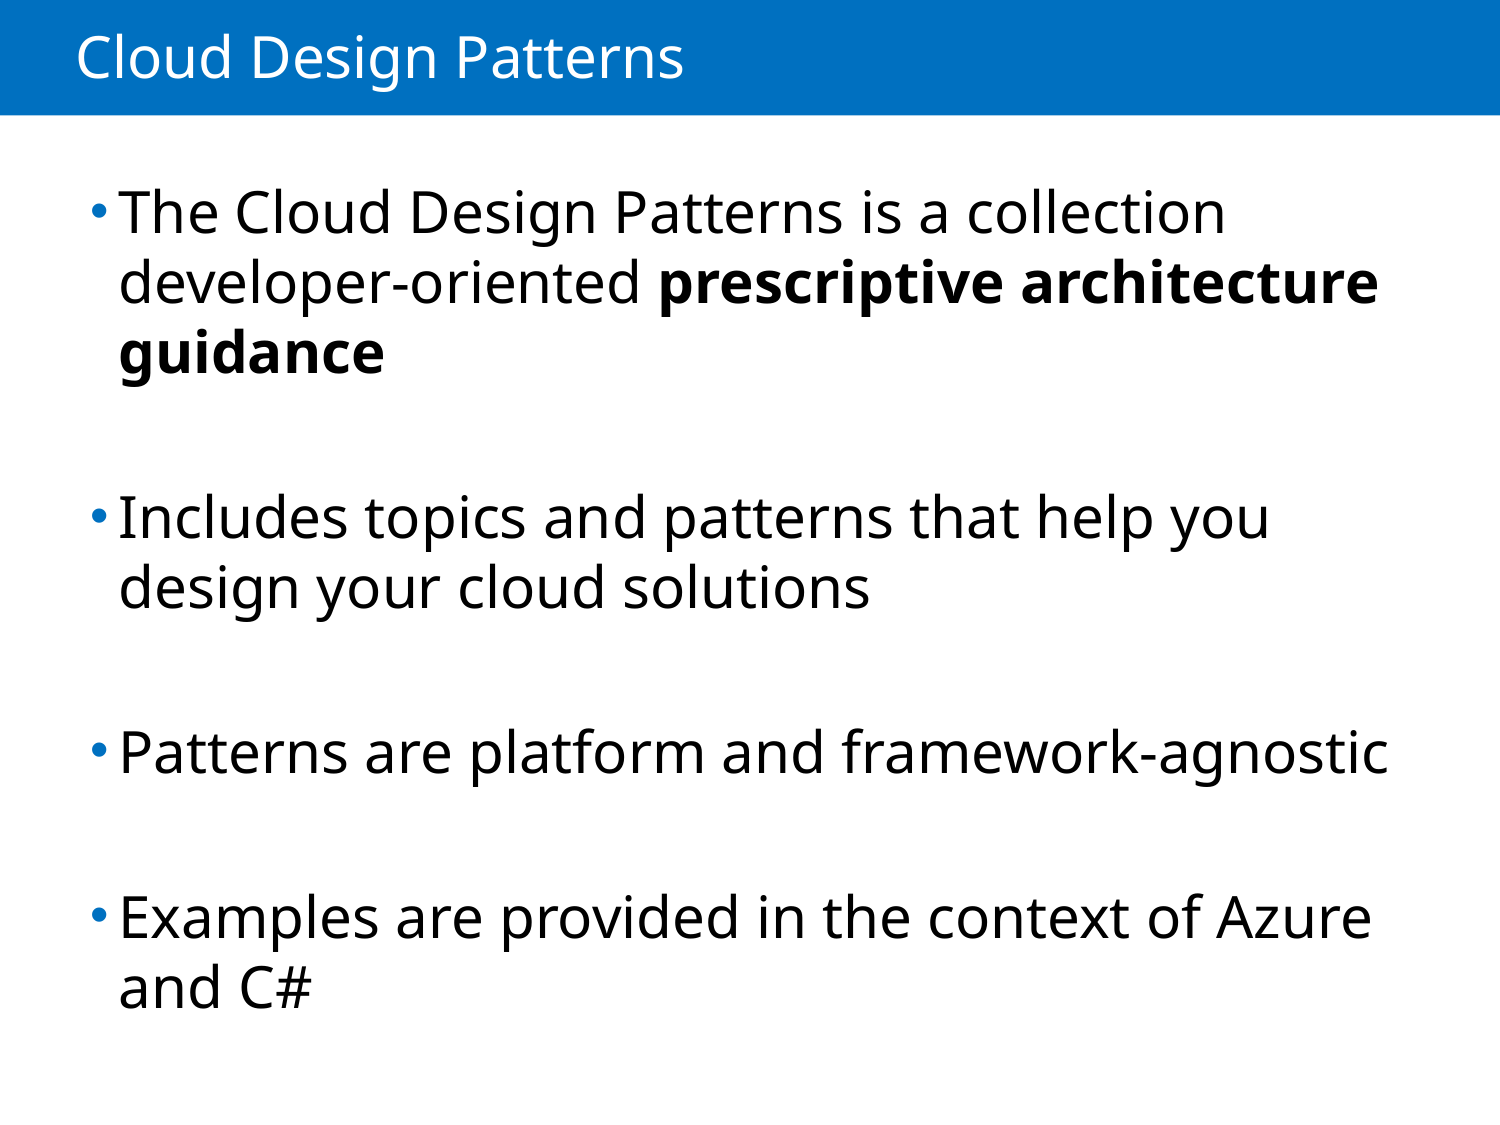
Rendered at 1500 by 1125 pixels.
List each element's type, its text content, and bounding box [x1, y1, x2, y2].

text_box The Cloud Design Patterns is a collection developer-oriented prescriptive architecture guidance Includes topics and patterns that help you design your cloud solutions Patterns are platform and framework-agnostic Examples are provided in the context of Azure and C# [75, 167, 1408, 1012]
title Cloud Design Patterns [75, 0, 1351, 122]
